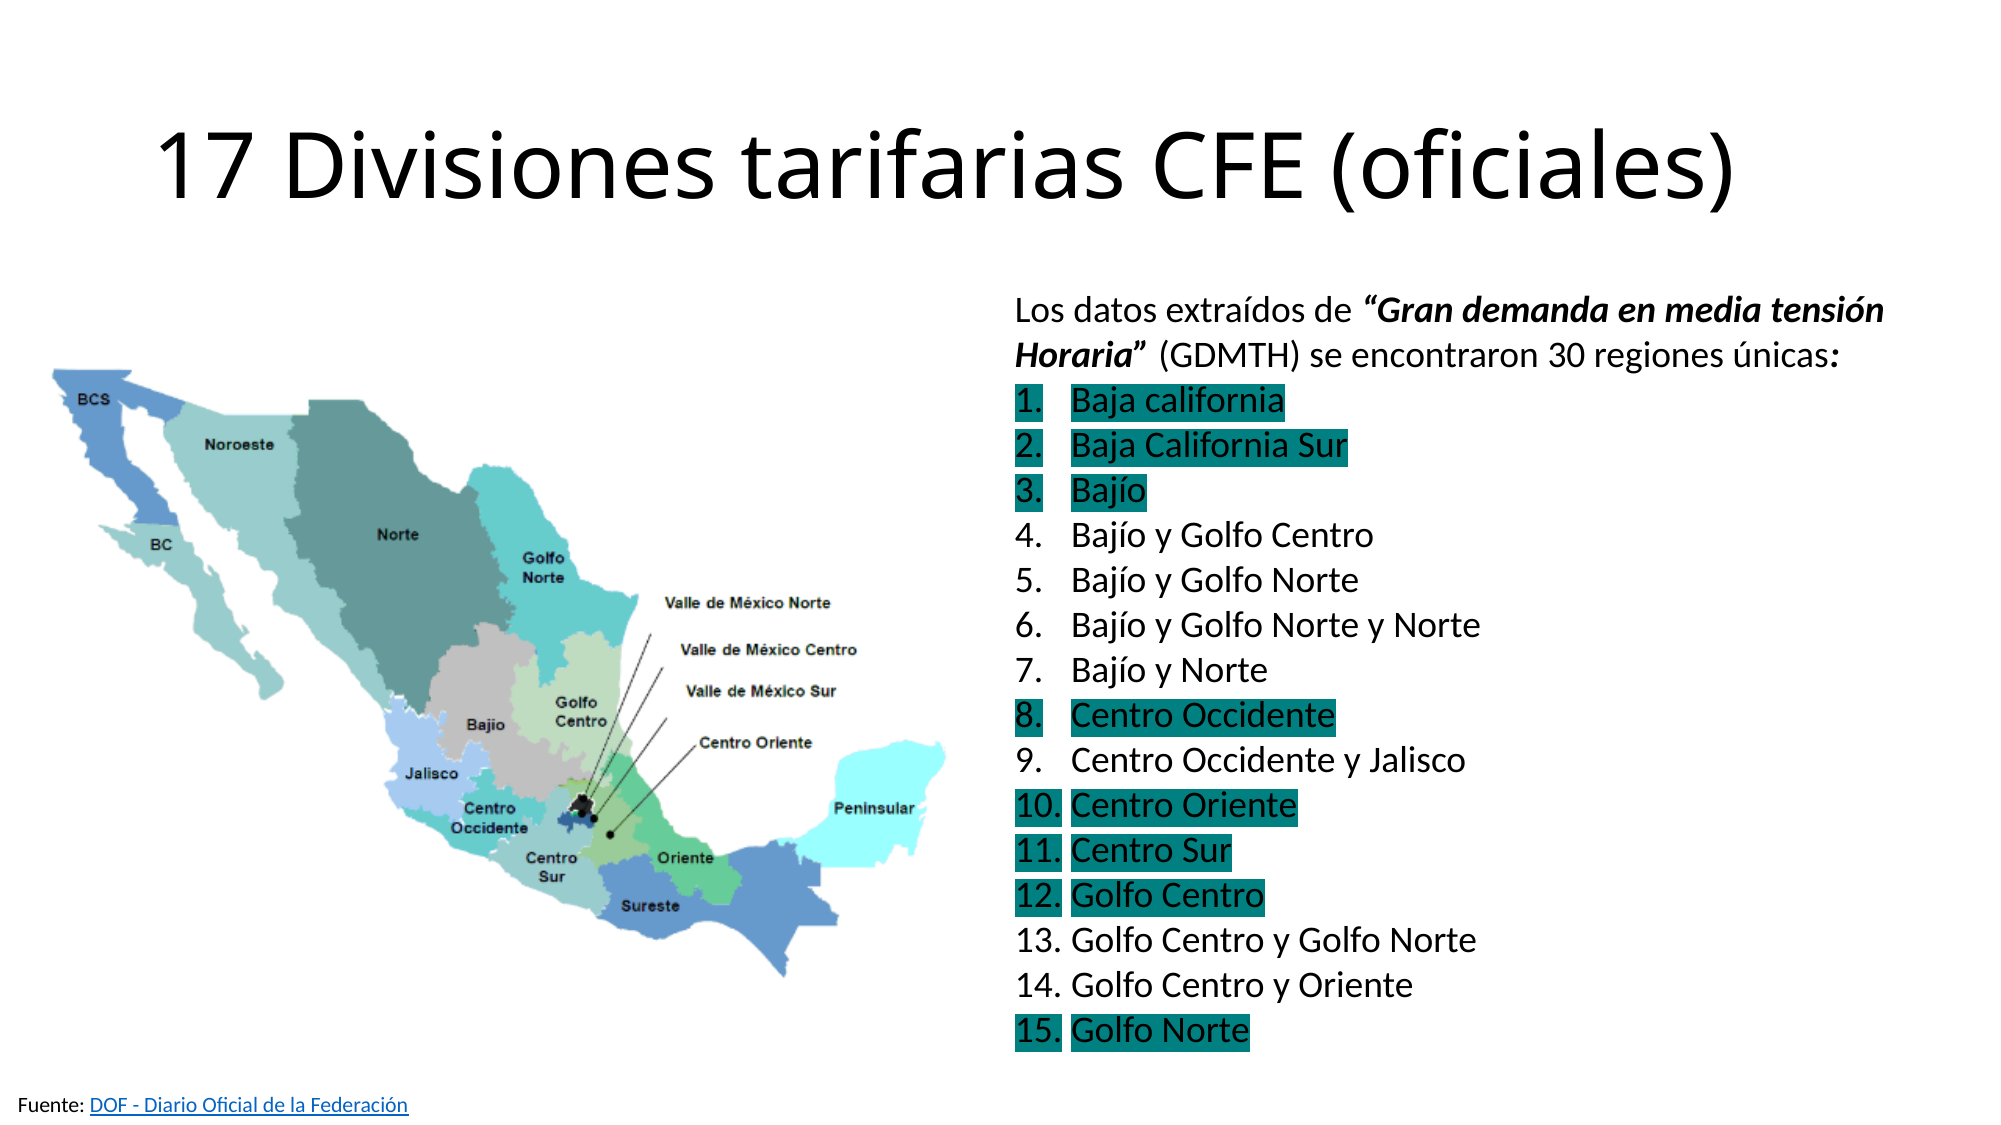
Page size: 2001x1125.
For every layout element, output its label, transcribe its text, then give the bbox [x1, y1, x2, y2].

title 17 Divisiones tarifarias CFE (oficiales) [137, 59, 1863, 278]
text_box Fuente: DOF - Diario Oficial de la Federación [3, 1083, 424, 1125]
text_box Los datos extraídos de “Gran demanda en media tensión Horaria” (GDMTH) se encontraron 30 regiones únicas: Baja california Baja California Sur Bajío Bajío y Golfo Centro Bajío y Golfo Norte Bajío y Golfo Norte y Norte Bajío y Norte Centro Occidente Centro Occidente y Jalisco Centro Oriente Centro Sur Golfo Centro Golfo Centro y Golfo Norte Golfo Centro y Oriente Golfo Norte [999, 277, 1925, 1058]
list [46, 364, 949, 979]
